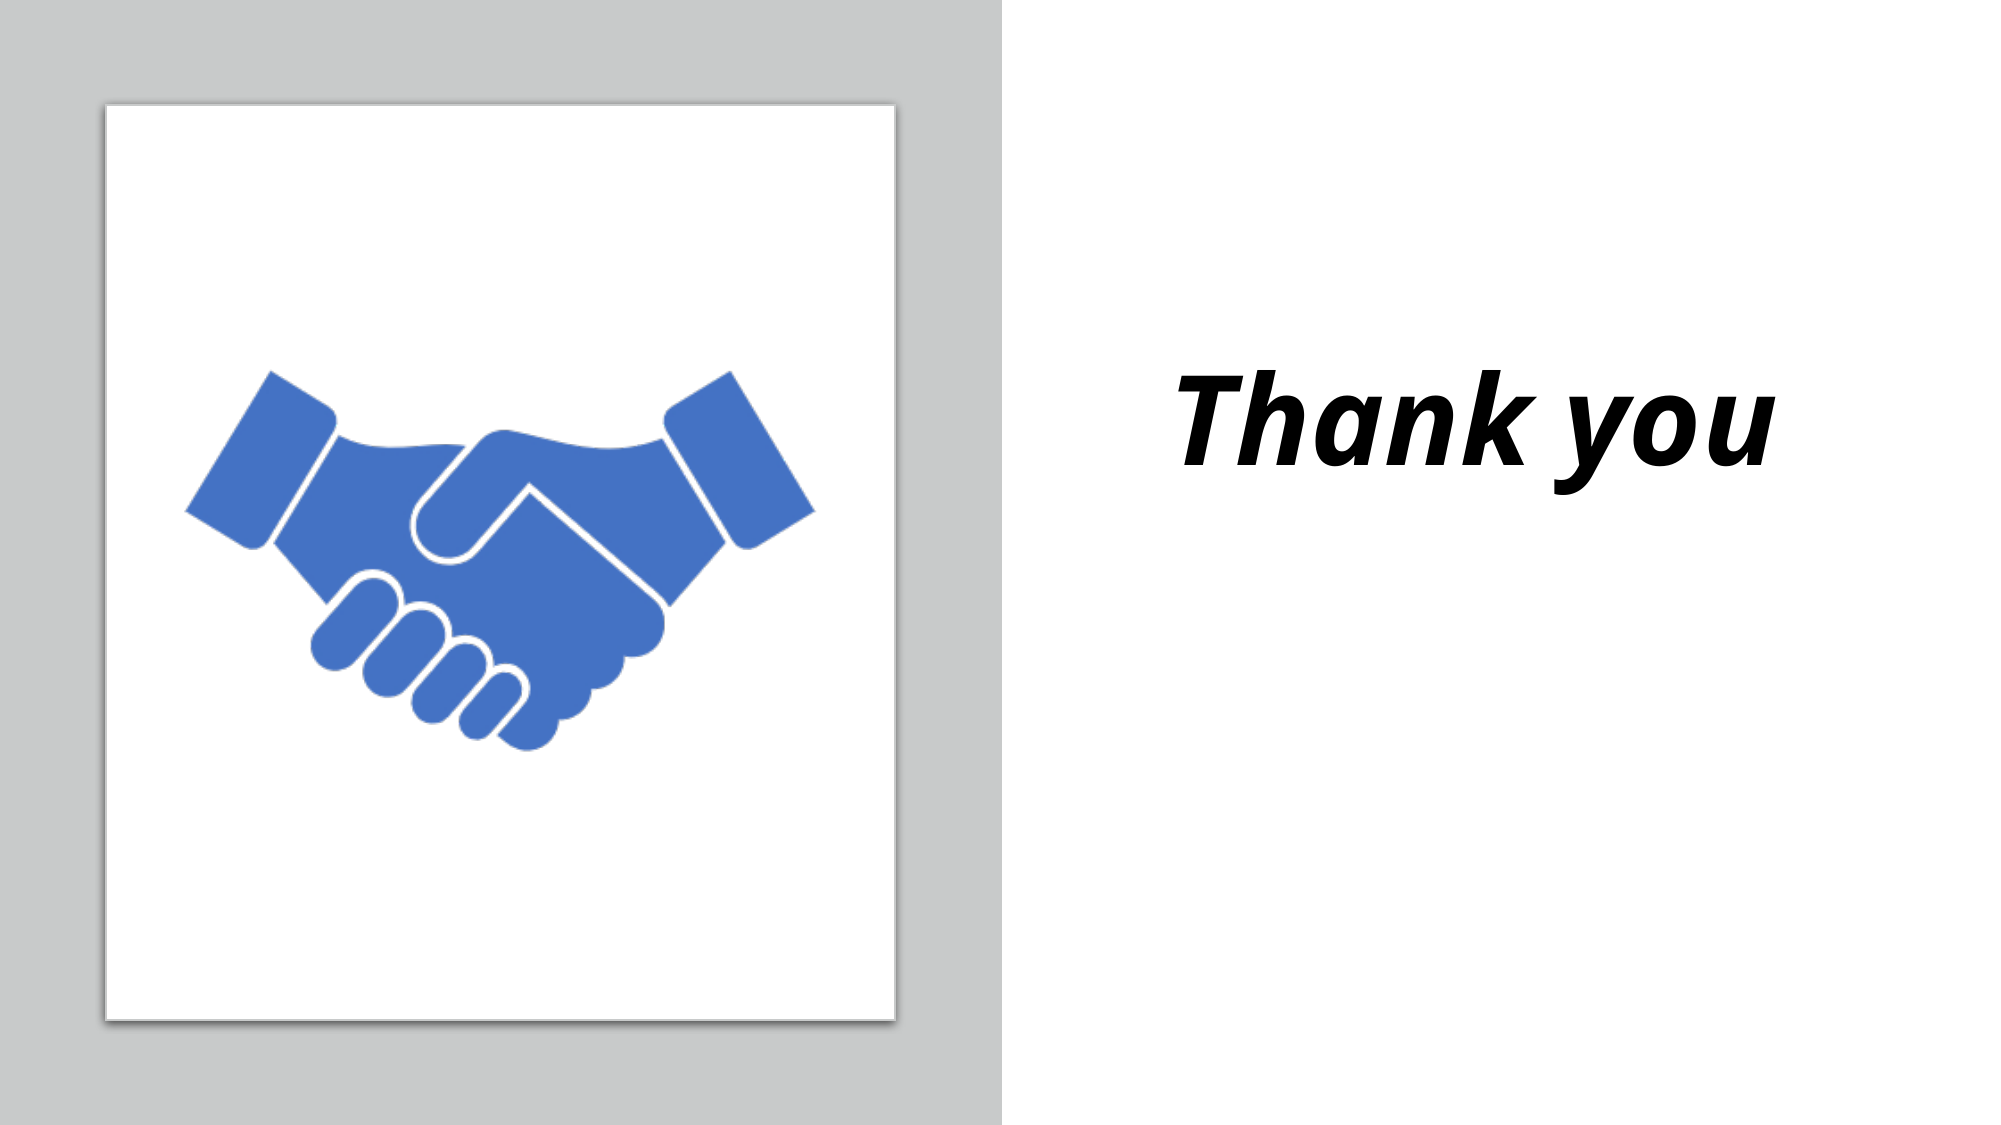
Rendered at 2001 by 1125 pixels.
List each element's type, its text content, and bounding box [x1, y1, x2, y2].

picture [158, 220, 843, 905]
text_box [105, 104, 896, 1021]
text_box [0, 0, 1003, 1125]
title Thank you [1052, 104, 1895, 500]
